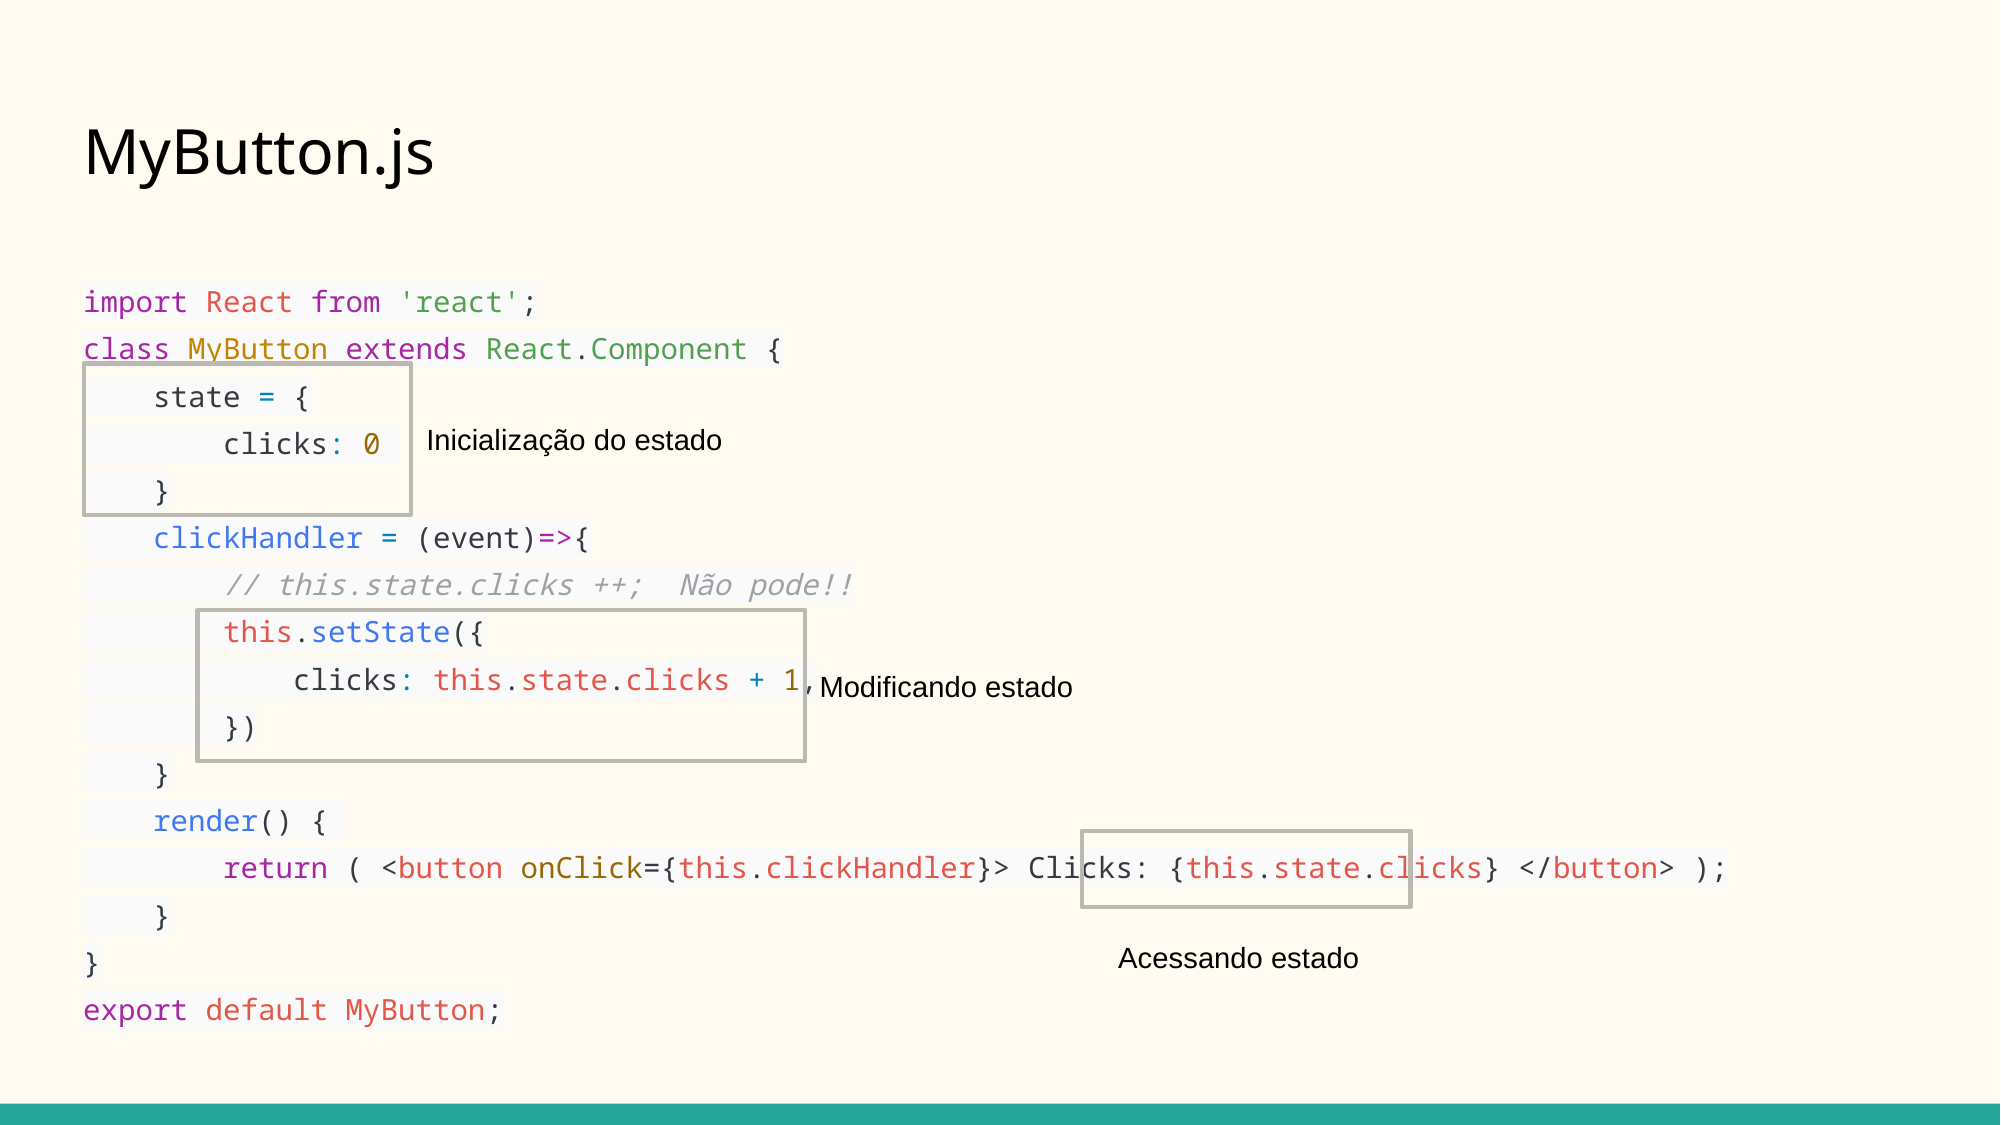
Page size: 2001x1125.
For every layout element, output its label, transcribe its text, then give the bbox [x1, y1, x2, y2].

text_box Inicialização do estado [411, 413, 739, 464]
text_box Acessando estado [1103, 931, 1375, 982]
list import React from 'react'; class MyButton extends React.Component { state = { clicks: 0 } clickHandler = (event)=>{ // this.state.clicks ++; Não pode!! this.setState({ clicks: this.state.clicks + 1, }) } render() { return ( <button onClick={this.clickHandler}> Clicks: {this.state.clicks} </button> ); } } export default MyButton; [68, 256, 1932, 1000]
text_box [195, 608, 807, 763]
text_box [82, 361, 413, 517]
title MyButton.js [68, 97, 1932, 232]
text_box [1080, 829, 1413, 909]
text_box Modificando estado [804, 660, 1239, 711]
